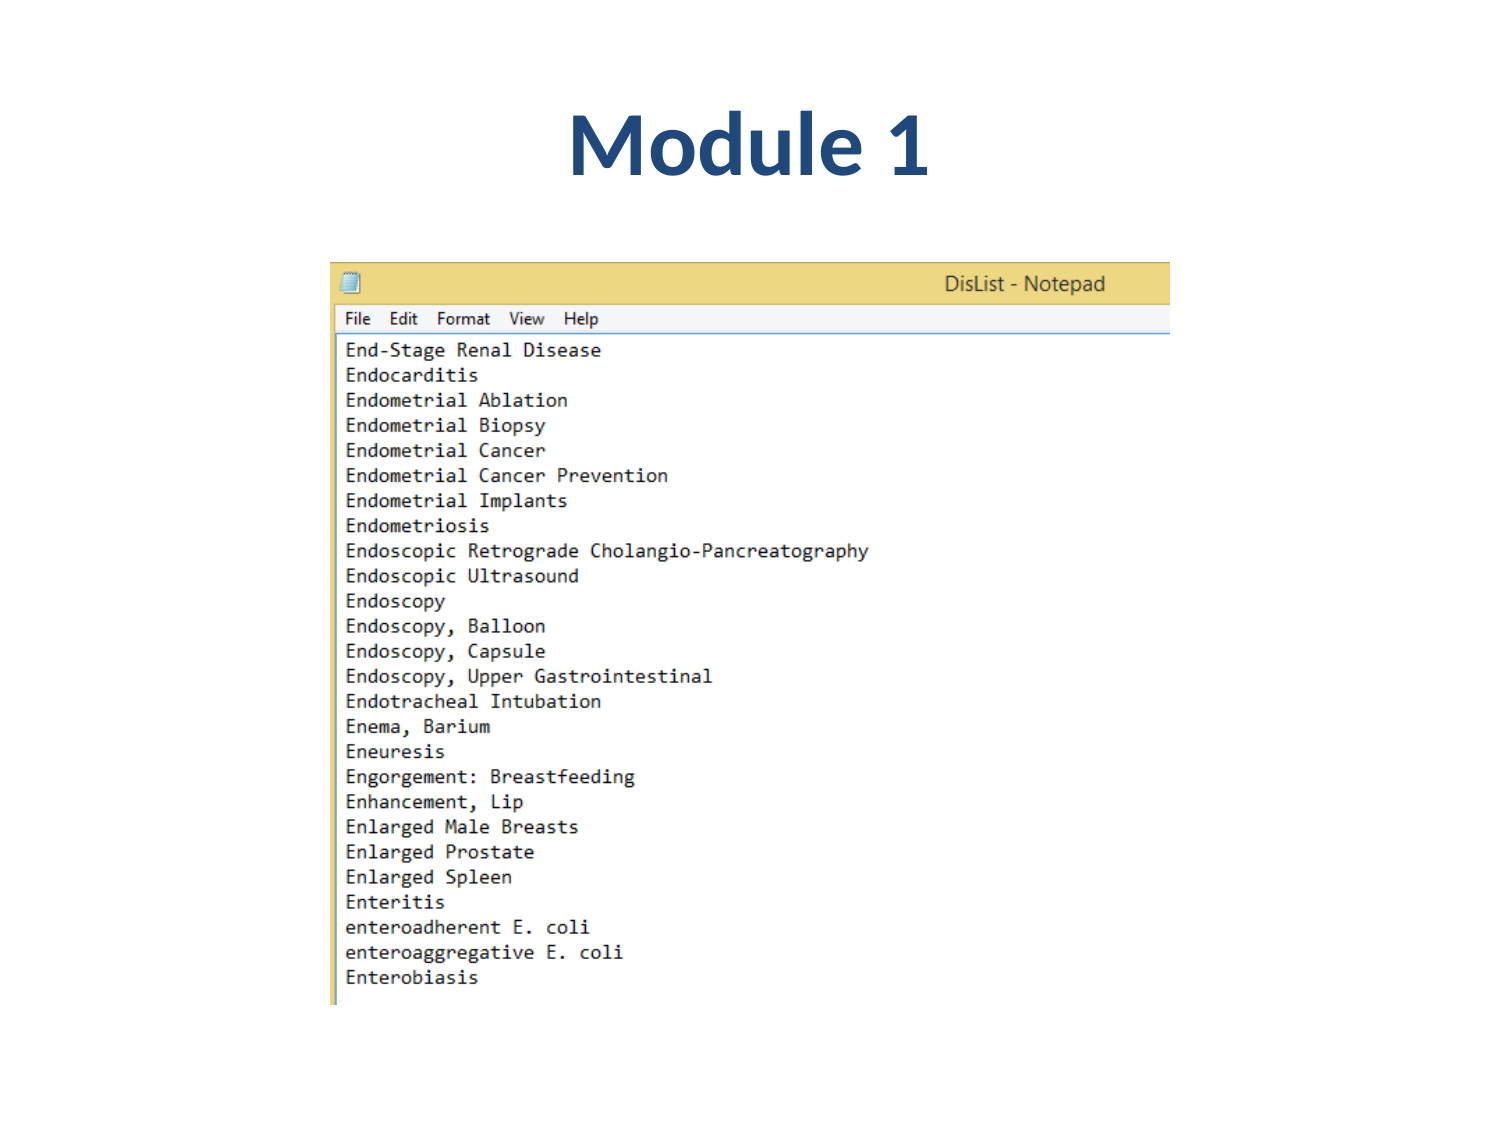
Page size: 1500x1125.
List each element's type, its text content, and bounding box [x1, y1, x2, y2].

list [329, 262, 1171, 1006]
title Module 1 [75, 45, 1425, 233]
